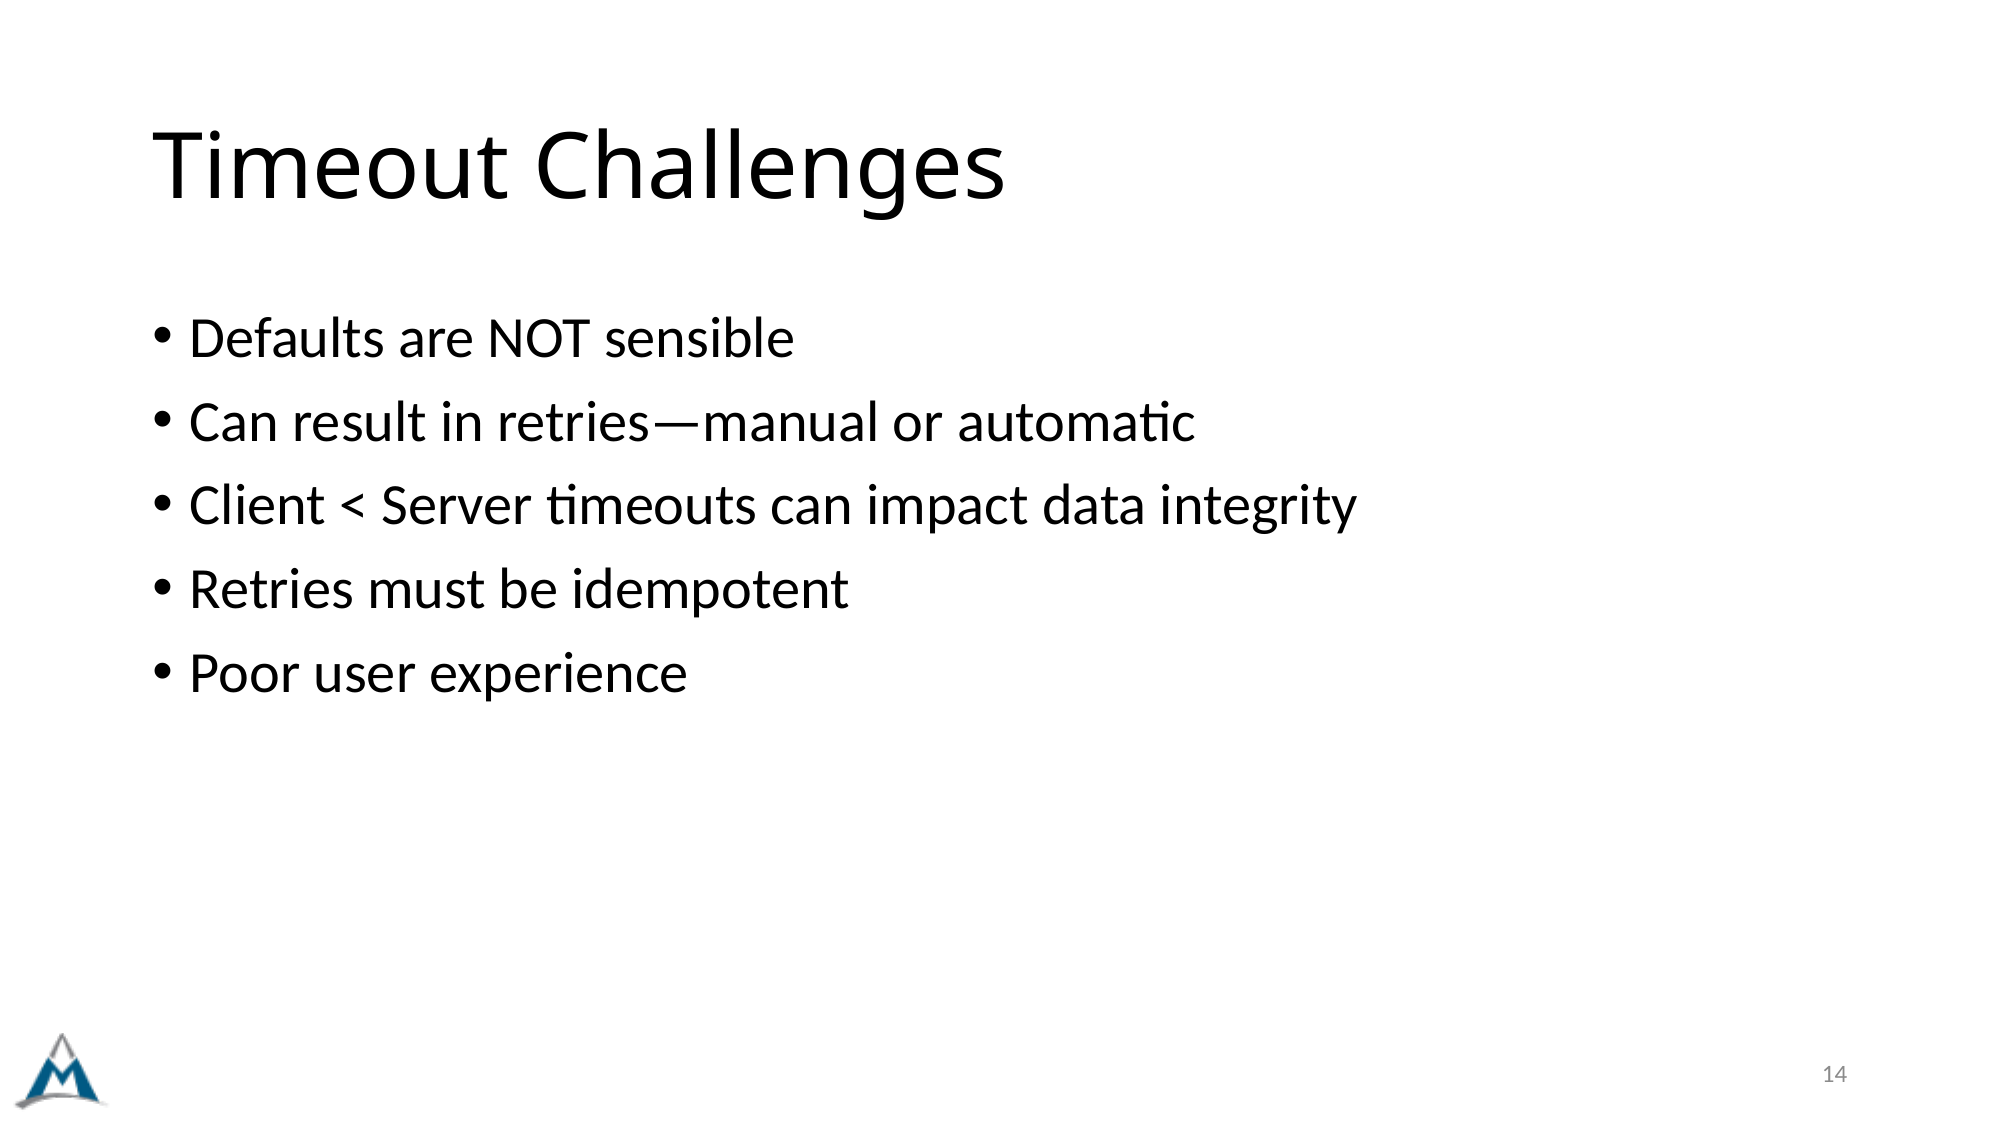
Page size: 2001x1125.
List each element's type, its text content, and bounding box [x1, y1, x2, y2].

list Defaults are NOT sensible Can result in retries—manual or automatic Client < Server timeouts can impact data integrity Retries must be idempotent Poor user experience [137, 299, 1863, 1014]
slide_number 14 [1412, 1042, 1863, 1103]
title Timeout Challenges [137, 59, 1863, 278]
picture [12, 1033, 112, 1112]
